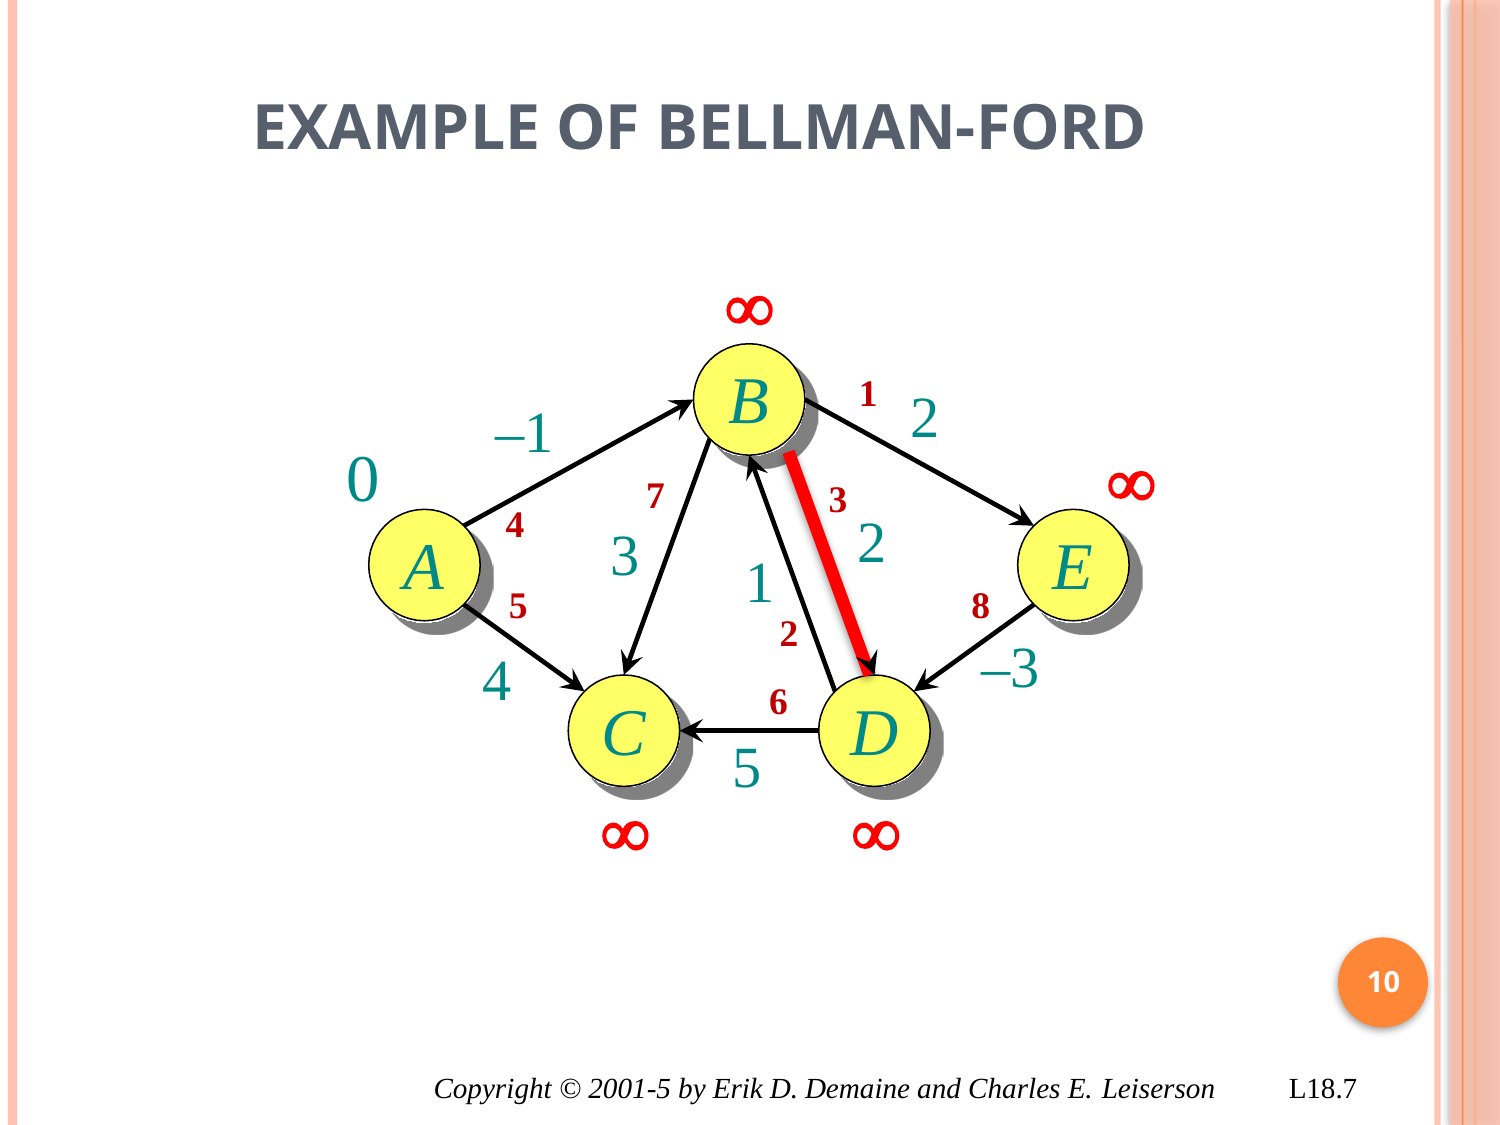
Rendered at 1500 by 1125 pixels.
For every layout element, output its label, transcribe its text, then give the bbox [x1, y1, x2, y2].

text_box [367, 508, 455, 635]
text_box 0 [344, 432, 382, 515]
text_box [620, 435, 1037, 692]
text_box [679, 718, 820, 743]
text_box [460, 396, 1035, 801]
text_box Copyright © 2001-5 by Erik D. Demaine and Charles E. Leiserson [431, 1070, 1219, 1104]
text_box C  [597, 809, 650, 867]
text_box  B [722, 242, 774, 339]
text_box L18.7 [1286, 1070, 1379, 1104]
text_box D  [848, 809, 901, 867]
title Example of Bellman-Ford [250, 0, 1273, 162]
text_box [692, 342, 1164, 635]
slide_number 10 [1333, 940, 1434, 1027]
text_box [745, 451, 878, 692]
